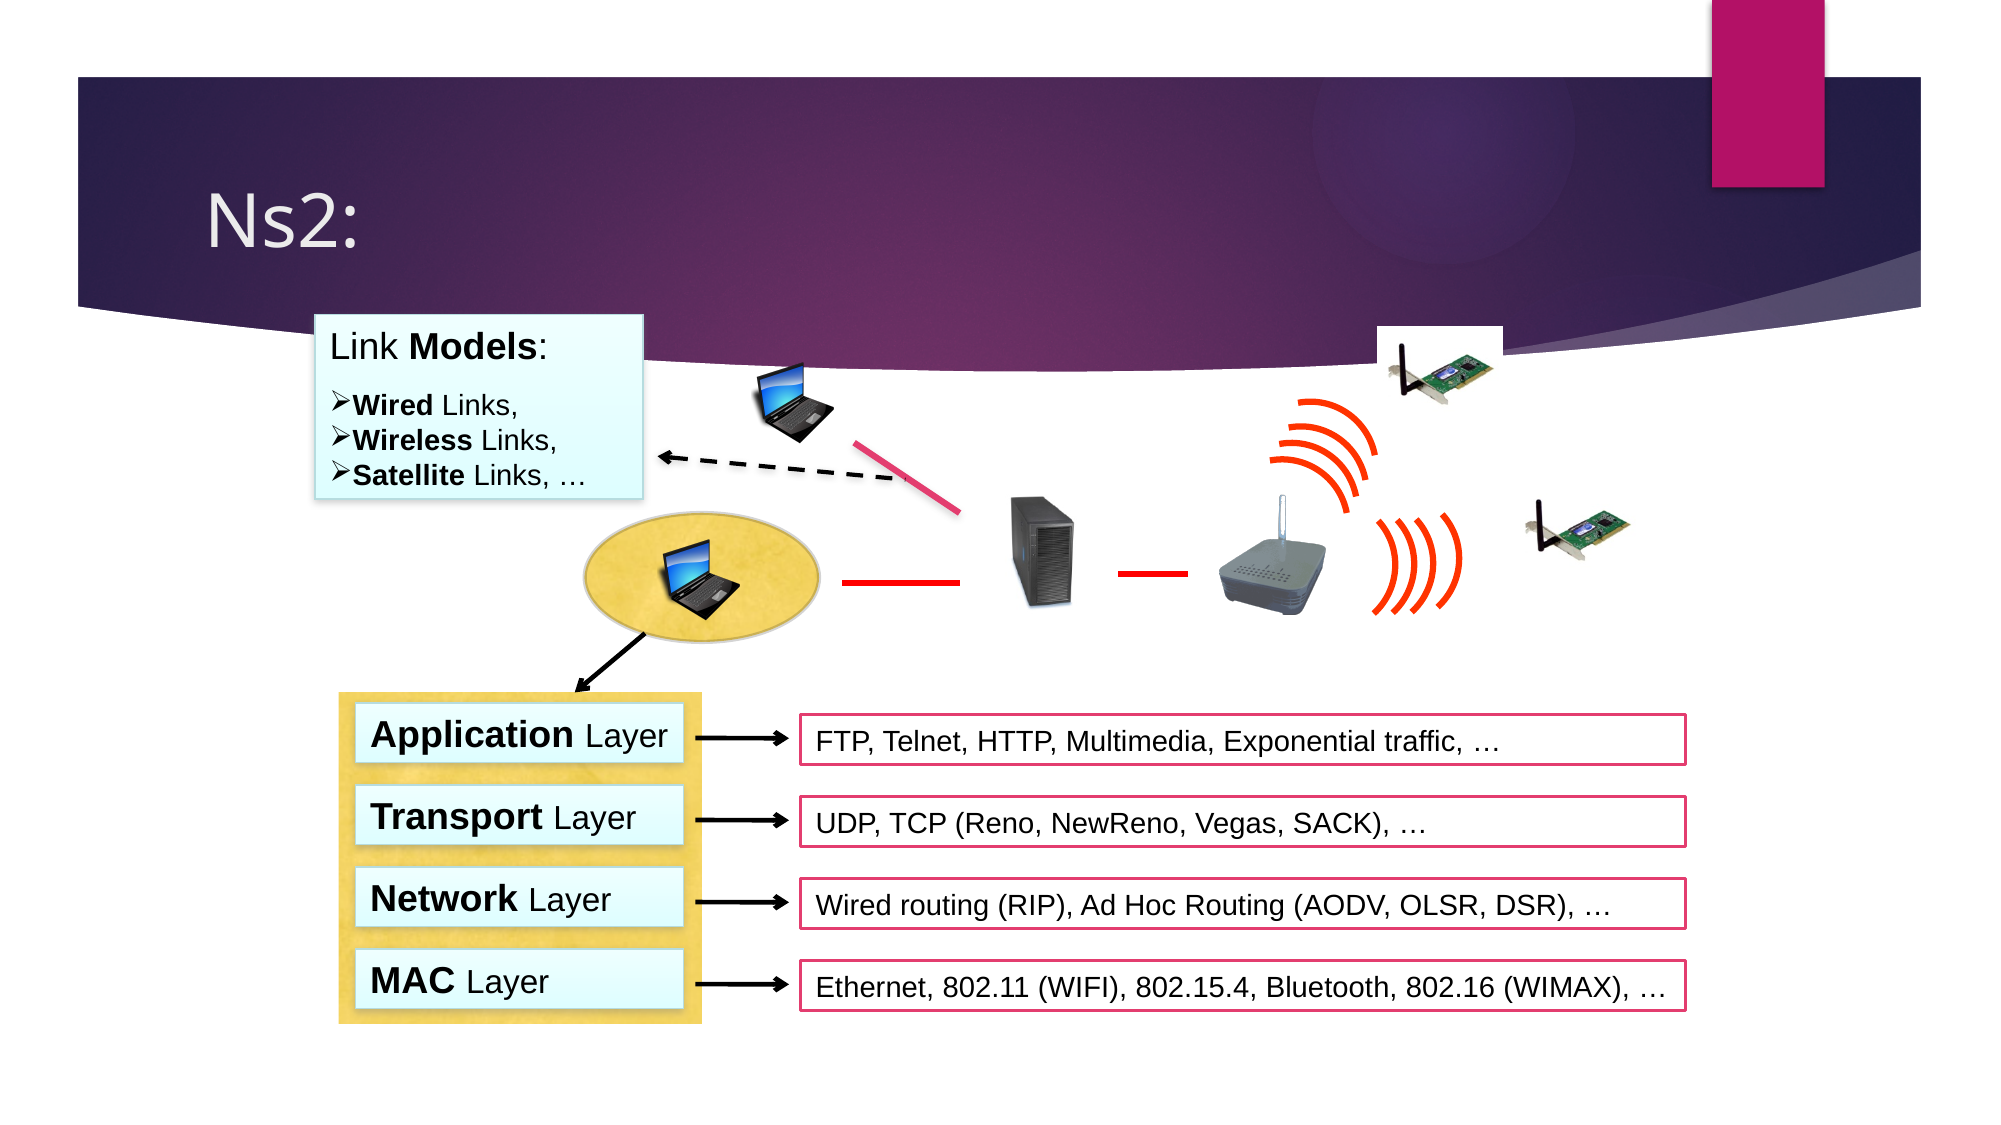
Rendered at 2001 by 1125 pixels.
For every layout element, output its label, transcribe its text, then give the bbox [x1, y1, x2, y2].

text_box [574, 633, 646, 693]
text_box [584, 513, 820, 642]
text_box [1275, 395, 1370, 521]
picture [1377, 325, 1504, 421]
text_box UDP, TCP (Reno, NewReno, Vegas, SACK), … [799, 795, 1687, 848]
text_box FTP, Telnet, HTTP, Multimedia, Exponential traffic, … [799, 713, 1687, 766]
title Ns2: [189, 159, 1627, 276]
text_box Link Models: Wired Links, Wireless Links, Satellite Links, … [314, 314, 643, 499]
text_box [657, 455, 906, 480]
picture [751, 361, 835, 445]
text_box Application Layer [355, 702, 684, 763]
text_box [338, 692, 702, 1024]
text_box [1360, 501, 1455, 627]
picture [1218, 493, 1326, 616]
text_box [853, 442, 960, 514]
picture [1514, 481, 1640, 577]
text_box Wired routing (RIP), Ad Hoc Routing (AODV, OLSR, DSR), … [799, 877, 1687, 930]
text_box Transport Layer [355, 784, 684, 845]
text_box MAC Layer [355, 948, 684, 1009]
picture [657, 538, 741, 622]
text_box Ethernet, 802.11 (WIFI), 802.15.4, Bluetooth, 802.16 (WIMAX), … [799, 959, 1687, 1012]
text_box Network Layer [355, 866, 684, 927]
picture [982, 477, 1101, 625]
